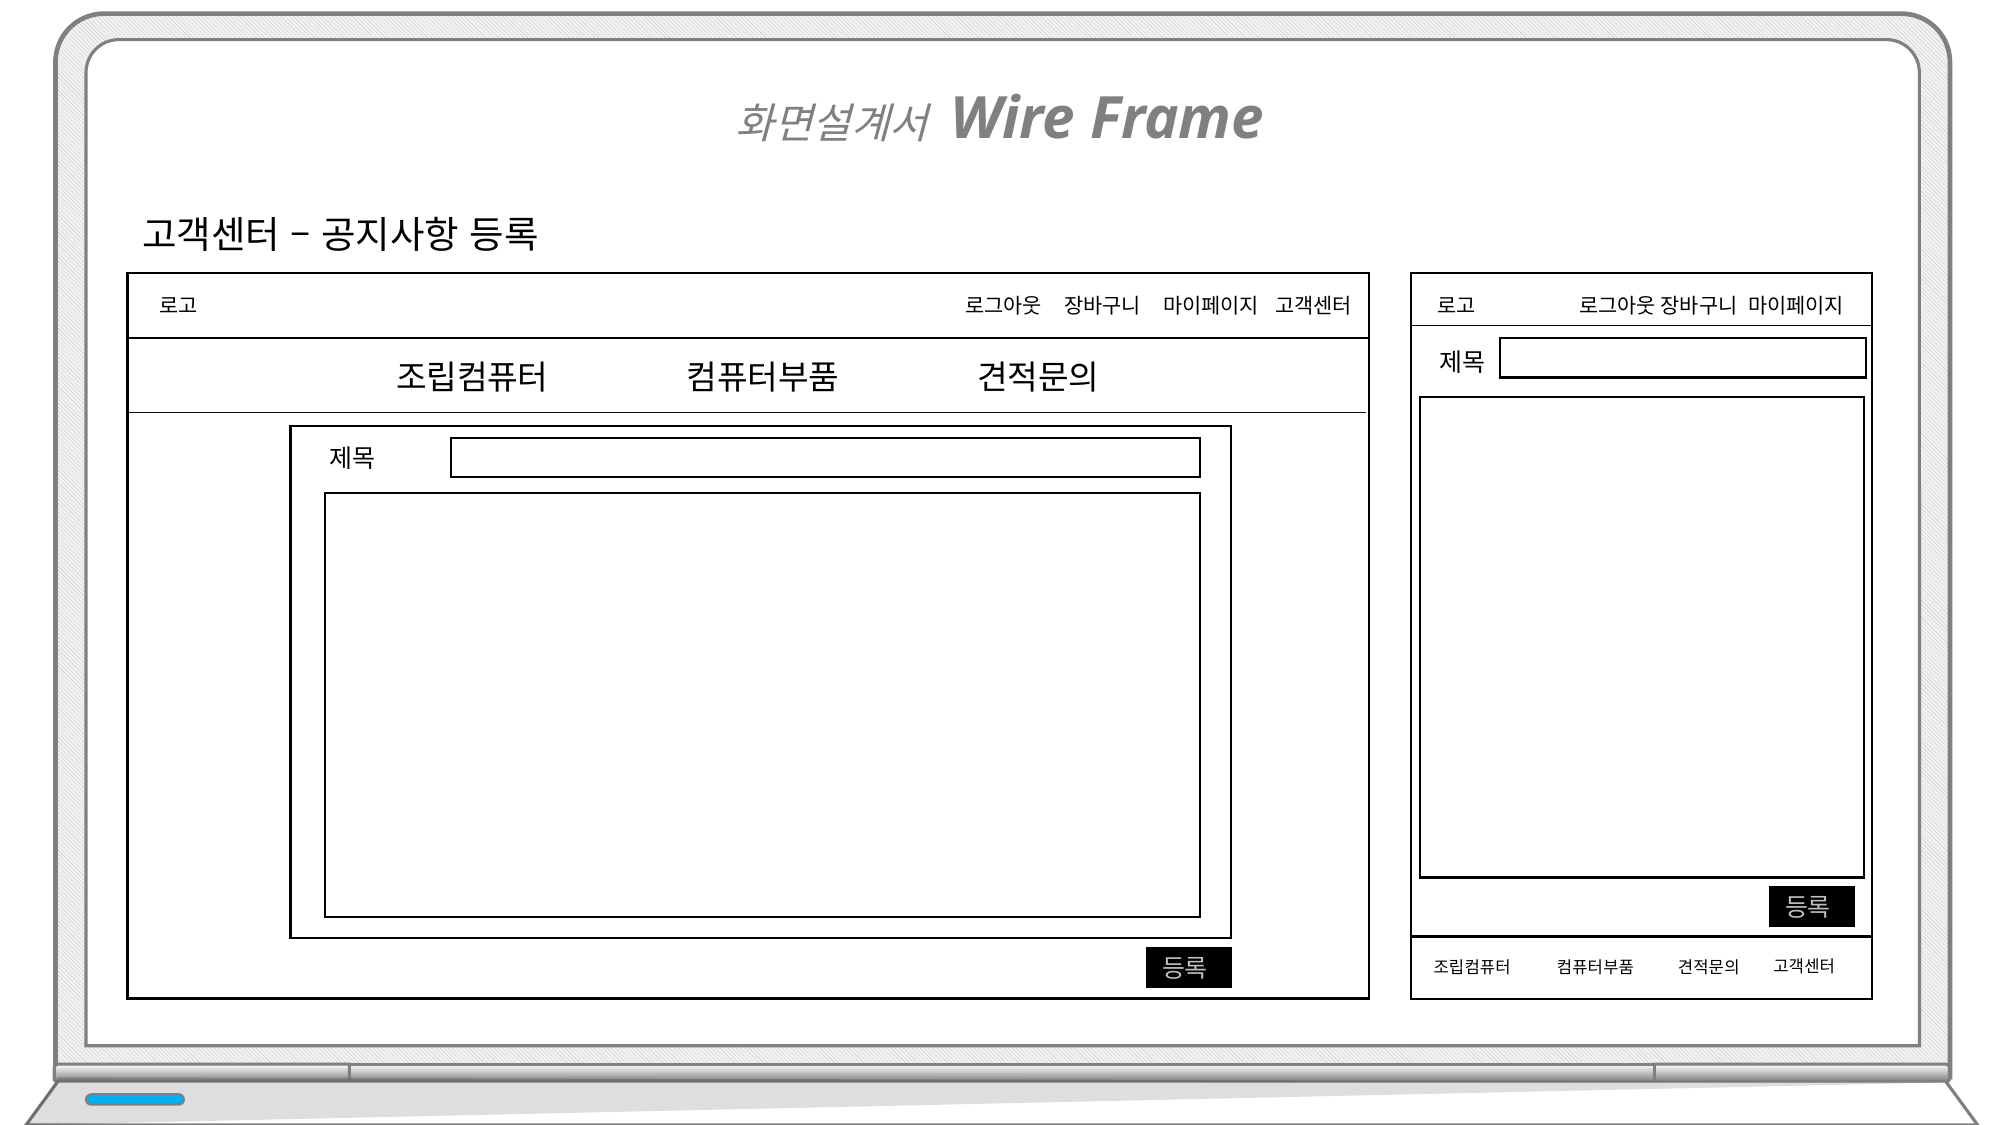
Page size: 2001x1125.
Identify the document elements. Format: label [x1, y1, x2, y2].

text_box [24, 13, 1978, 1125]
